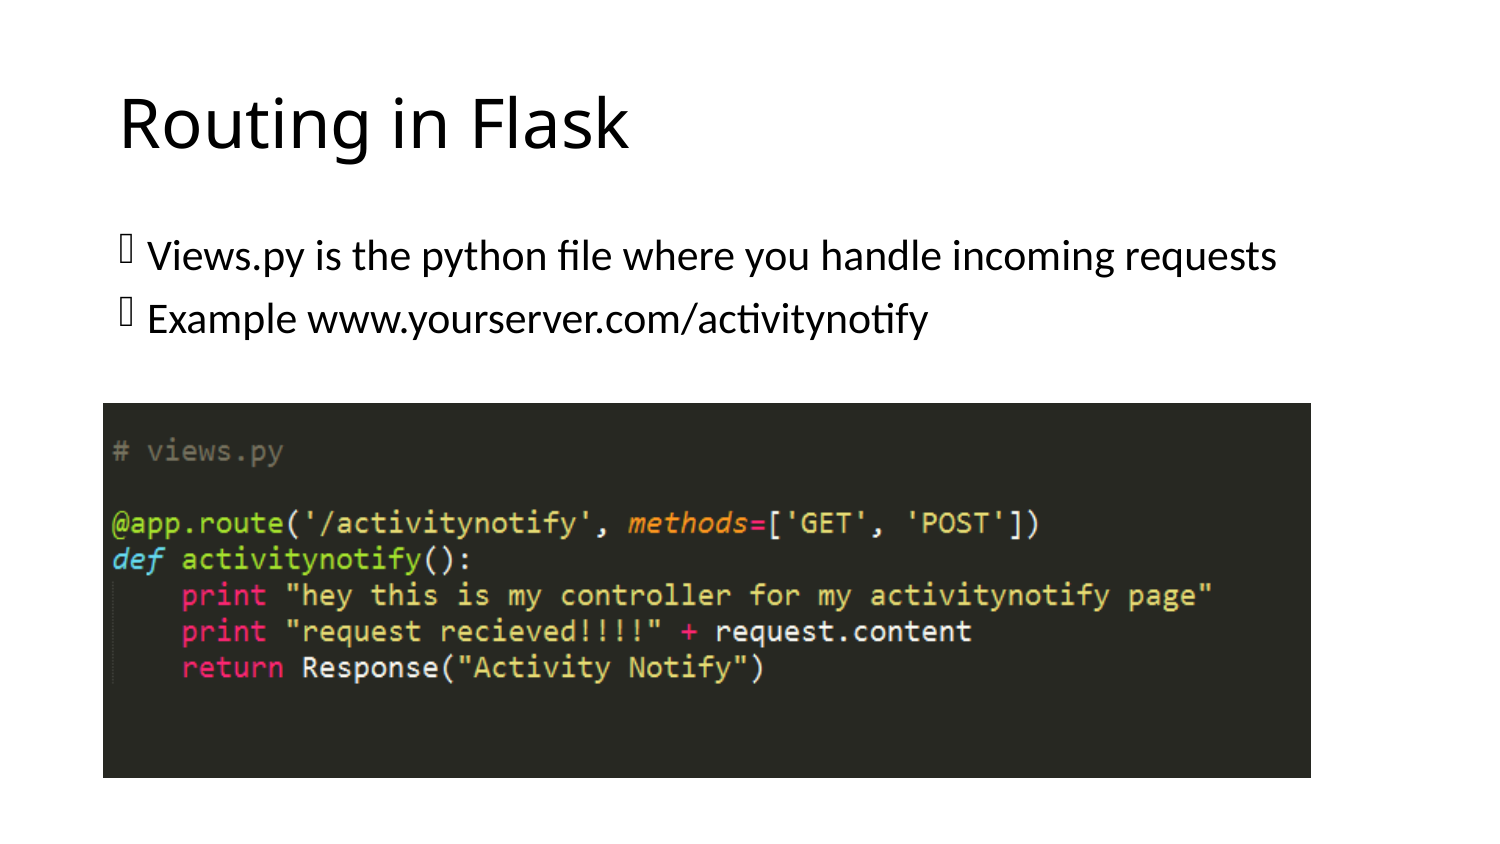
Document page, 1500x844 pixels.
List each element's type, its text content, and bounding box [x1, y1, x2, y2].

picture [103, 403, 1311, 778]
list Views.py is the python file where you handle incoming requests Example www.yourserver.com/activitynotify [103, 225, 1398, 380]
title Routing in Flask [103, 45, 1398, 209]
